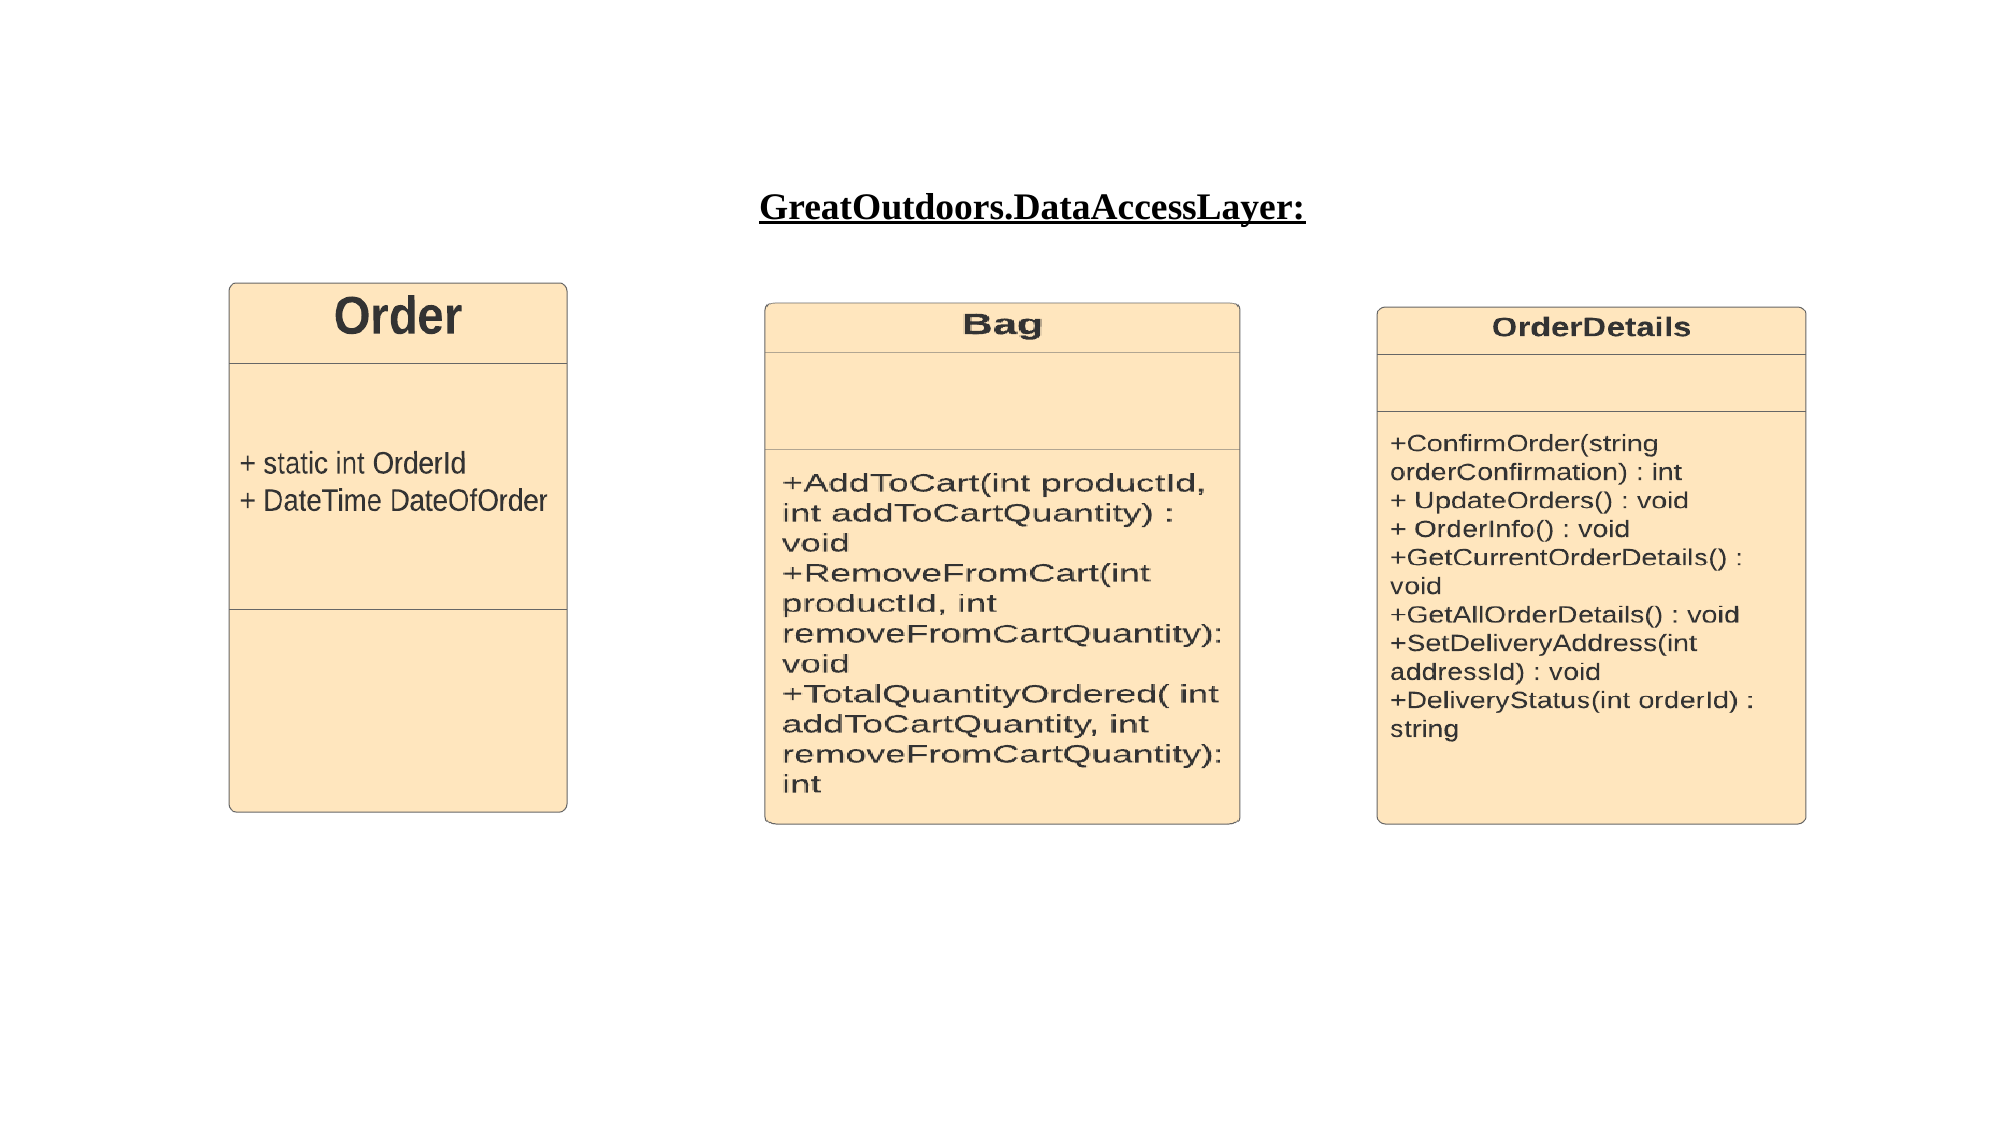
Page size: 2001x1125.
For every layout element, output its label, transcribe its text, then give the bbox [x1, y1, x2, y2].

picture [1332, 261, 1852, 869]
picture [711, 255, 1295, 870]
text_box GreatOutdoors.DataAccessLayer: [744, 171, 1321, 235]
picture [192, 235, 603, 862]
